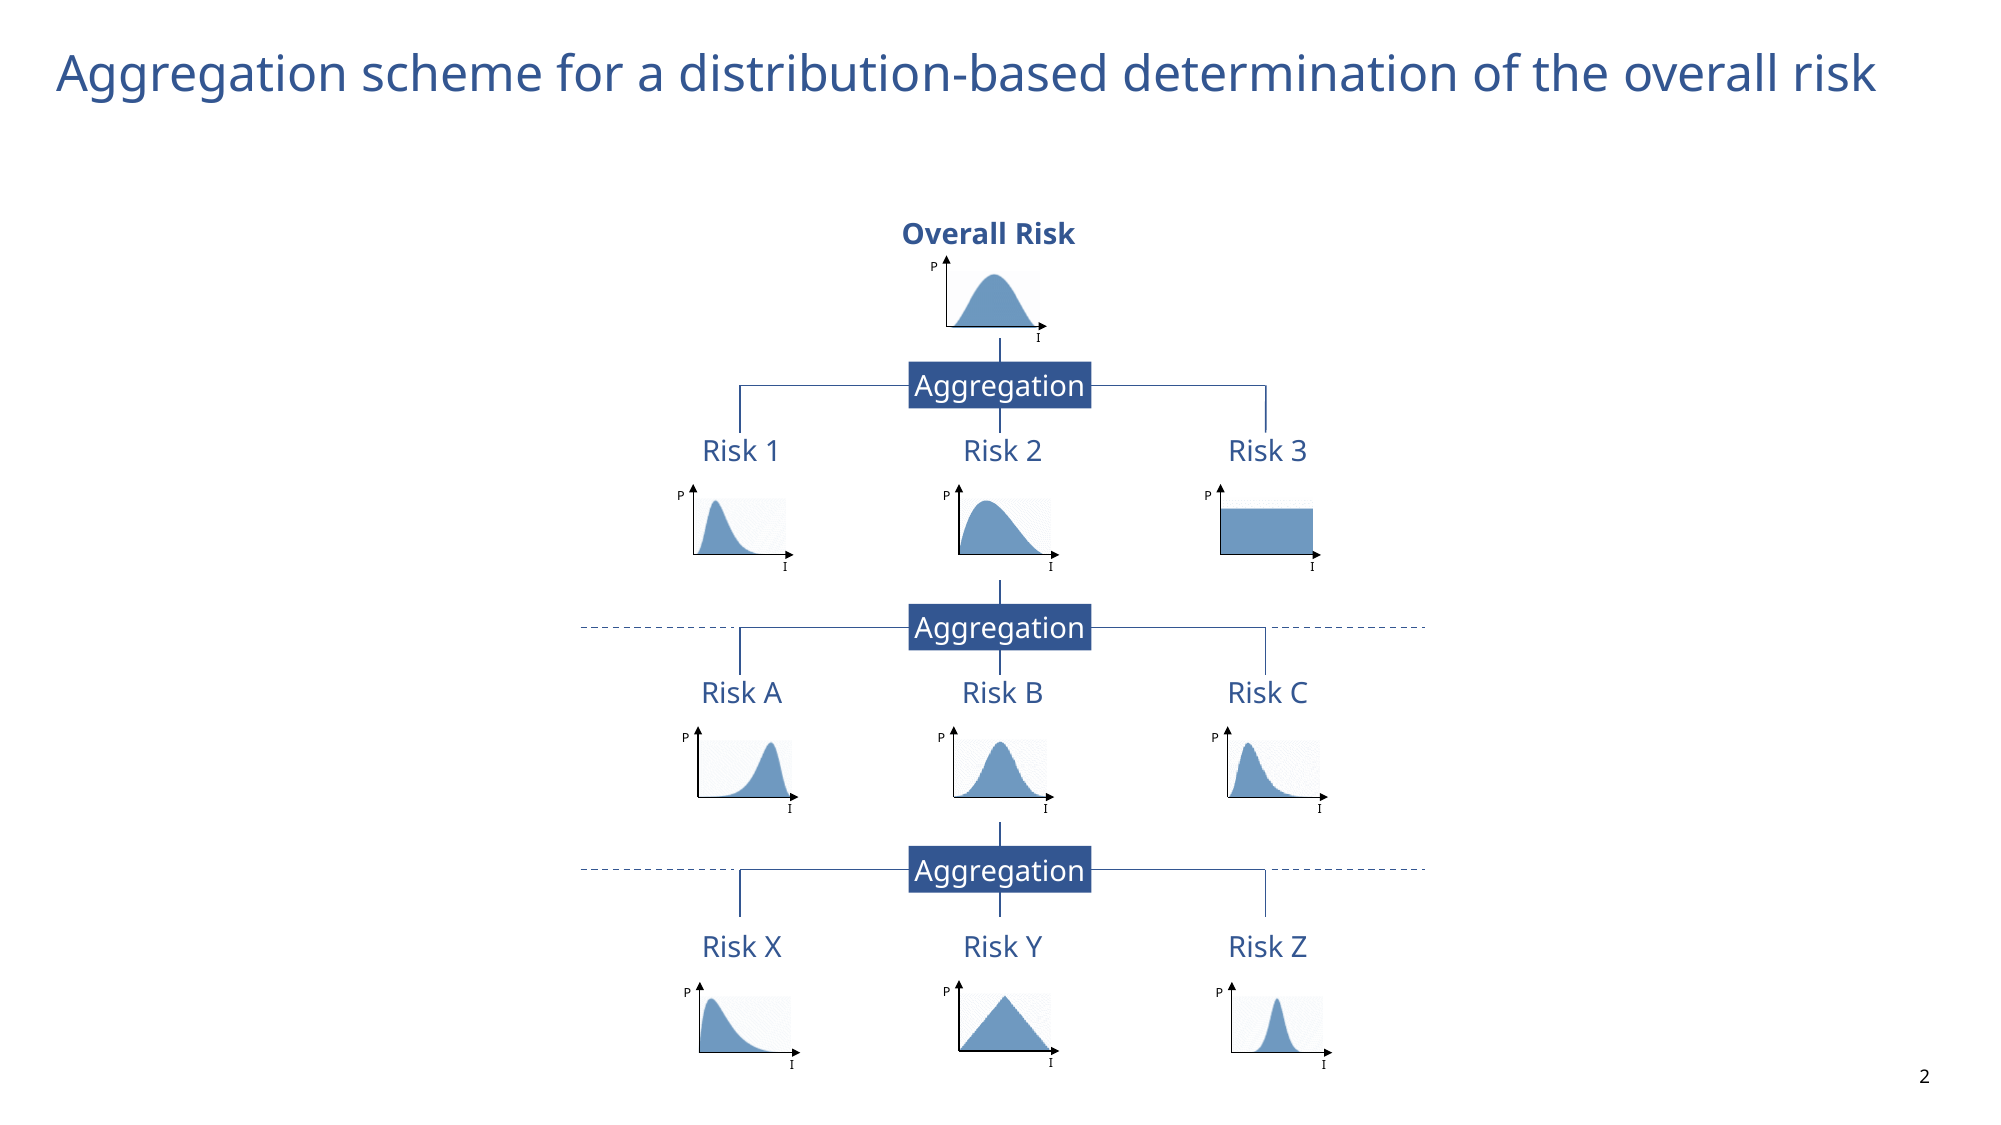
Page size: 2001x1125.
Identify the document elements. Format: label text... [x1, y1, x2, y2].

text_box Risk 1 [702, 432, 782, 468]
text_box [1204, 483, 1322, 575]
text_box Aggregation [908, 628, 999, 651]
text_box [739, 337, 1266, 433]
text_box Risk Z [1228, 928, 1308, 964]
text_box Aggregation [908, 603, 999, 627]
slide_number 2 [999, 1057, 1945, 1093]
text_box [683, 981, 801, 1073]
text_box Risk 2 [963, 433, 1043, 468]
text_box Risk Y [963, 928, 1043, 964]
title Aggregation scheme for a distribution-based determination of the overall risk [56, 42, 1946, 161]
text_box Overall Risk [901, 214, 1076, 250]
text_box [942, 979, 1060, 1071]
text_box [930, 255, 1048, 337]
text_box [937, 725, 1055, 817]
text_box Risk X [701, 928, 782, 964]
text_box Risk C [1227, 674, 1309, 710]
text_box Risk 3 [1228, 432, 1308, 468]
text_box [739, 822, 1266, 917]
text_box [1215, 981, 1333, 1073]
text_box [1211, 725, 1329, 817]
text_box Aggregation [1001, 603, 1092, 627]
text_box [676, 483, 794, 575]
text_box Risk A [701, 674, 783, 710]
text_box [942, 483, 1060, 575]
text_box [681, 725, 799, 817]
text_box Risk B [961, 674, 1044, 710]
text_box Aggregation [1001, 628, 1092, 651]
